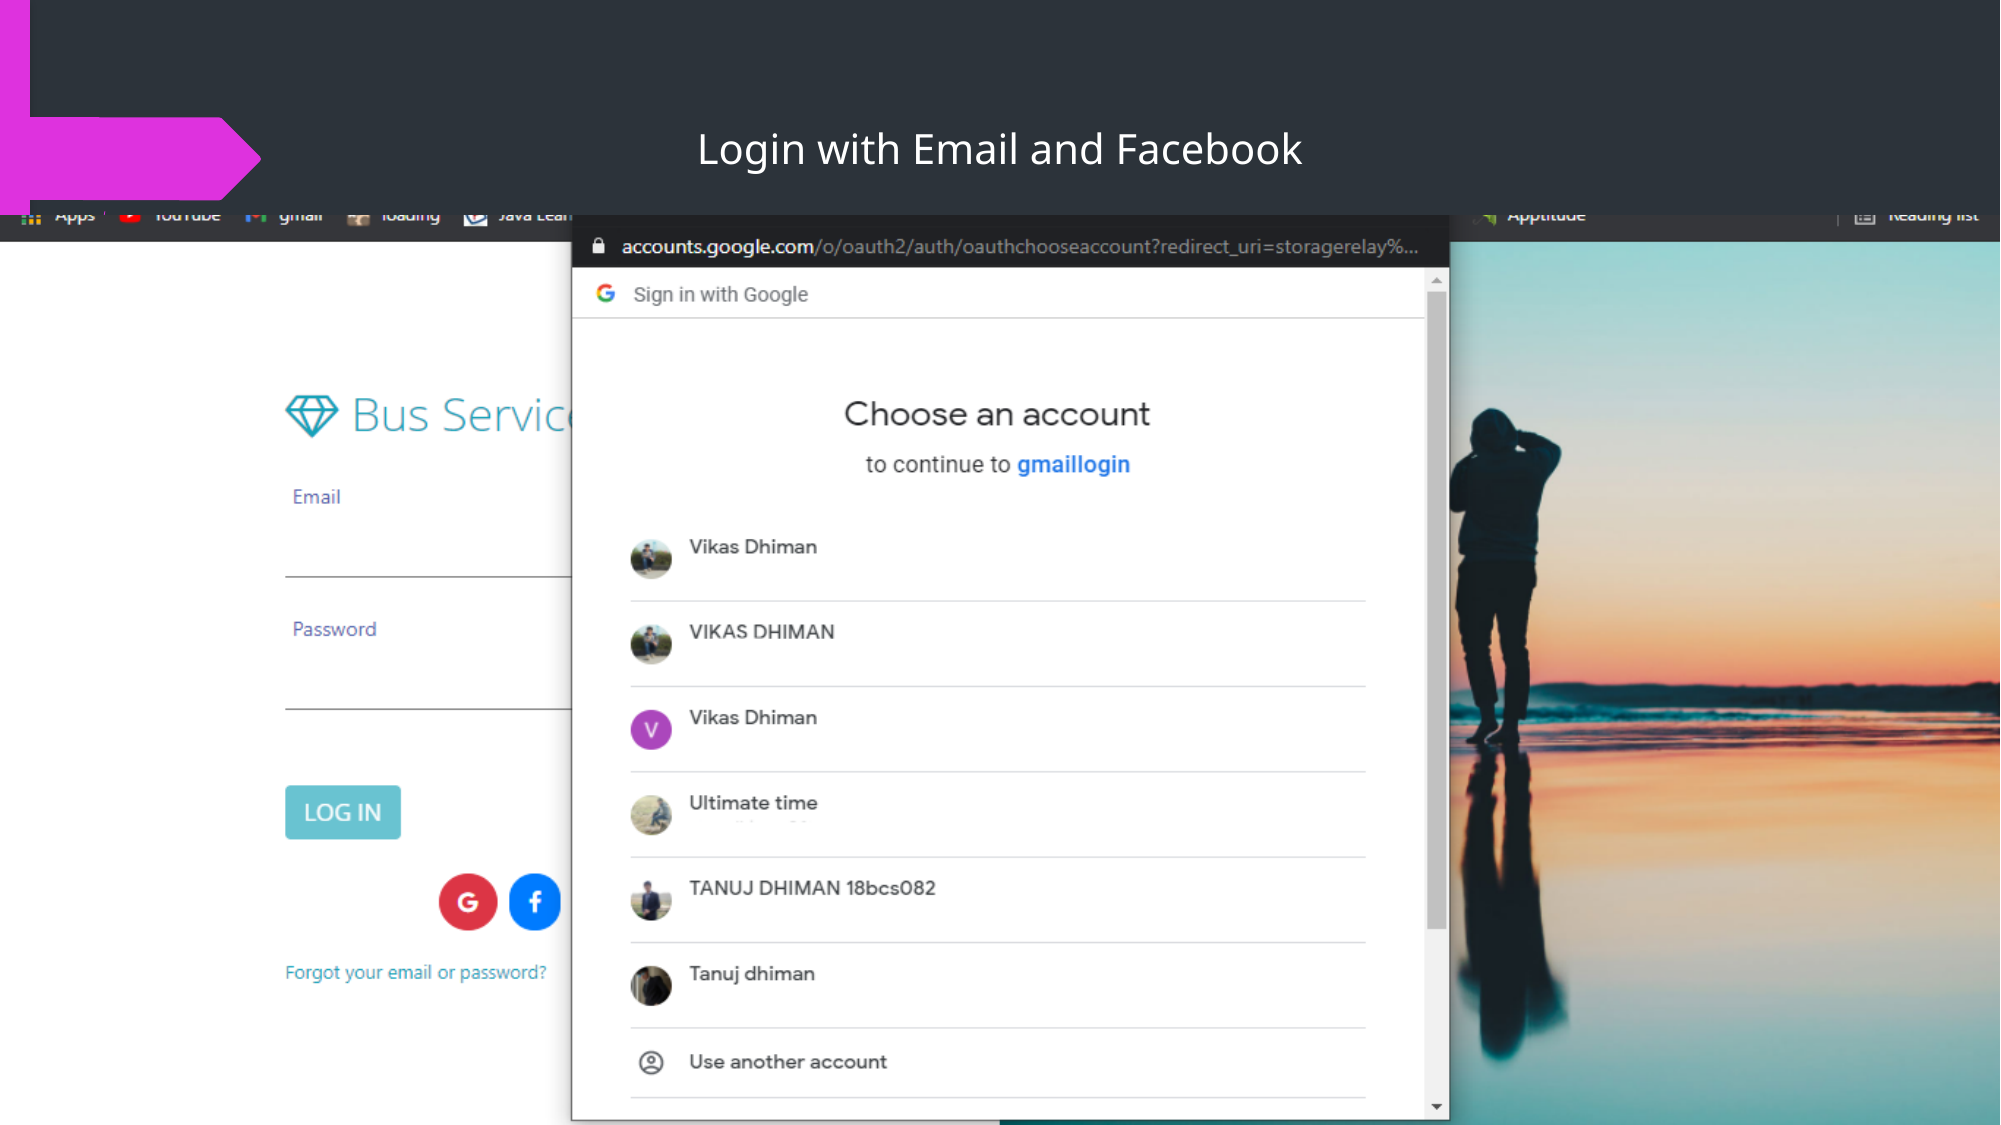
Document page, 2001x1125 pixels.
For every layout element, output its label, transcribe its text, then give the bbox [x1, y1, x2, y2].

list Login with Email and Facebook [0, 115, 2000, 201]
picture [0, 215, 2000, 1125]
